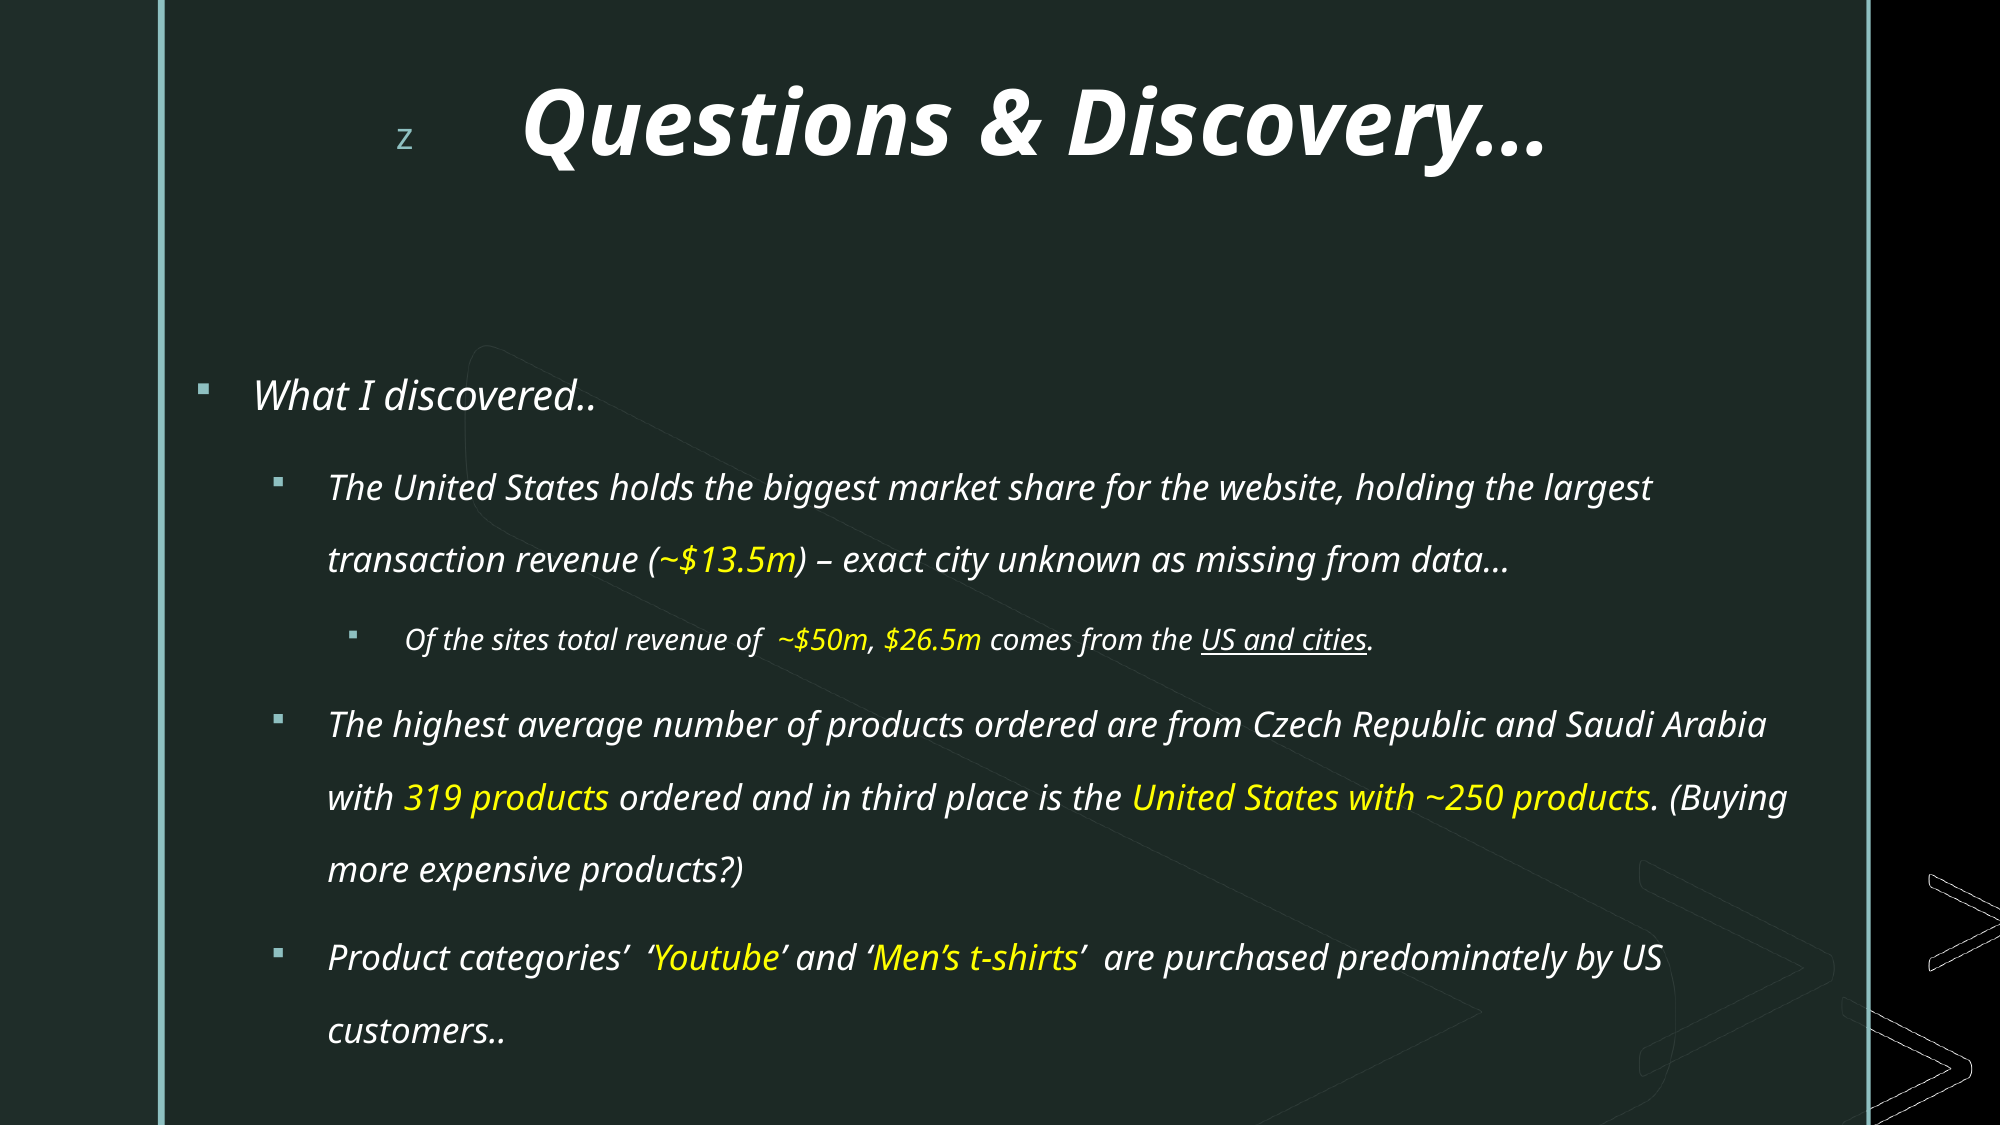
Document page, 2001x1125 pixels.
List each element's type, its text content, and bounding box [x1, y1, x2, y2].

title Questions & Discovery… [458, 26, 1616, 225]
list What I discovered.. The United States holds the biggest market share for the website, holding the largest transaction revenue (~$13.5m) – exact city unknown as missing from data… Of the sites total revenue of ~$50m, $26.5m comes from the US and cities. The highest average number of products ordered are from Czech Republic and Saudi Arabia with 319 products ordered and in third place is the United States with ~250 products. (Buying more expensive products?) Product categories’ ‘Youtube’ and ‘Men’s t-shirts’ are purchased predominately by US customers.. [179, 260, 1830, 1063]
picture [1871, 0, 2000, 1125]
